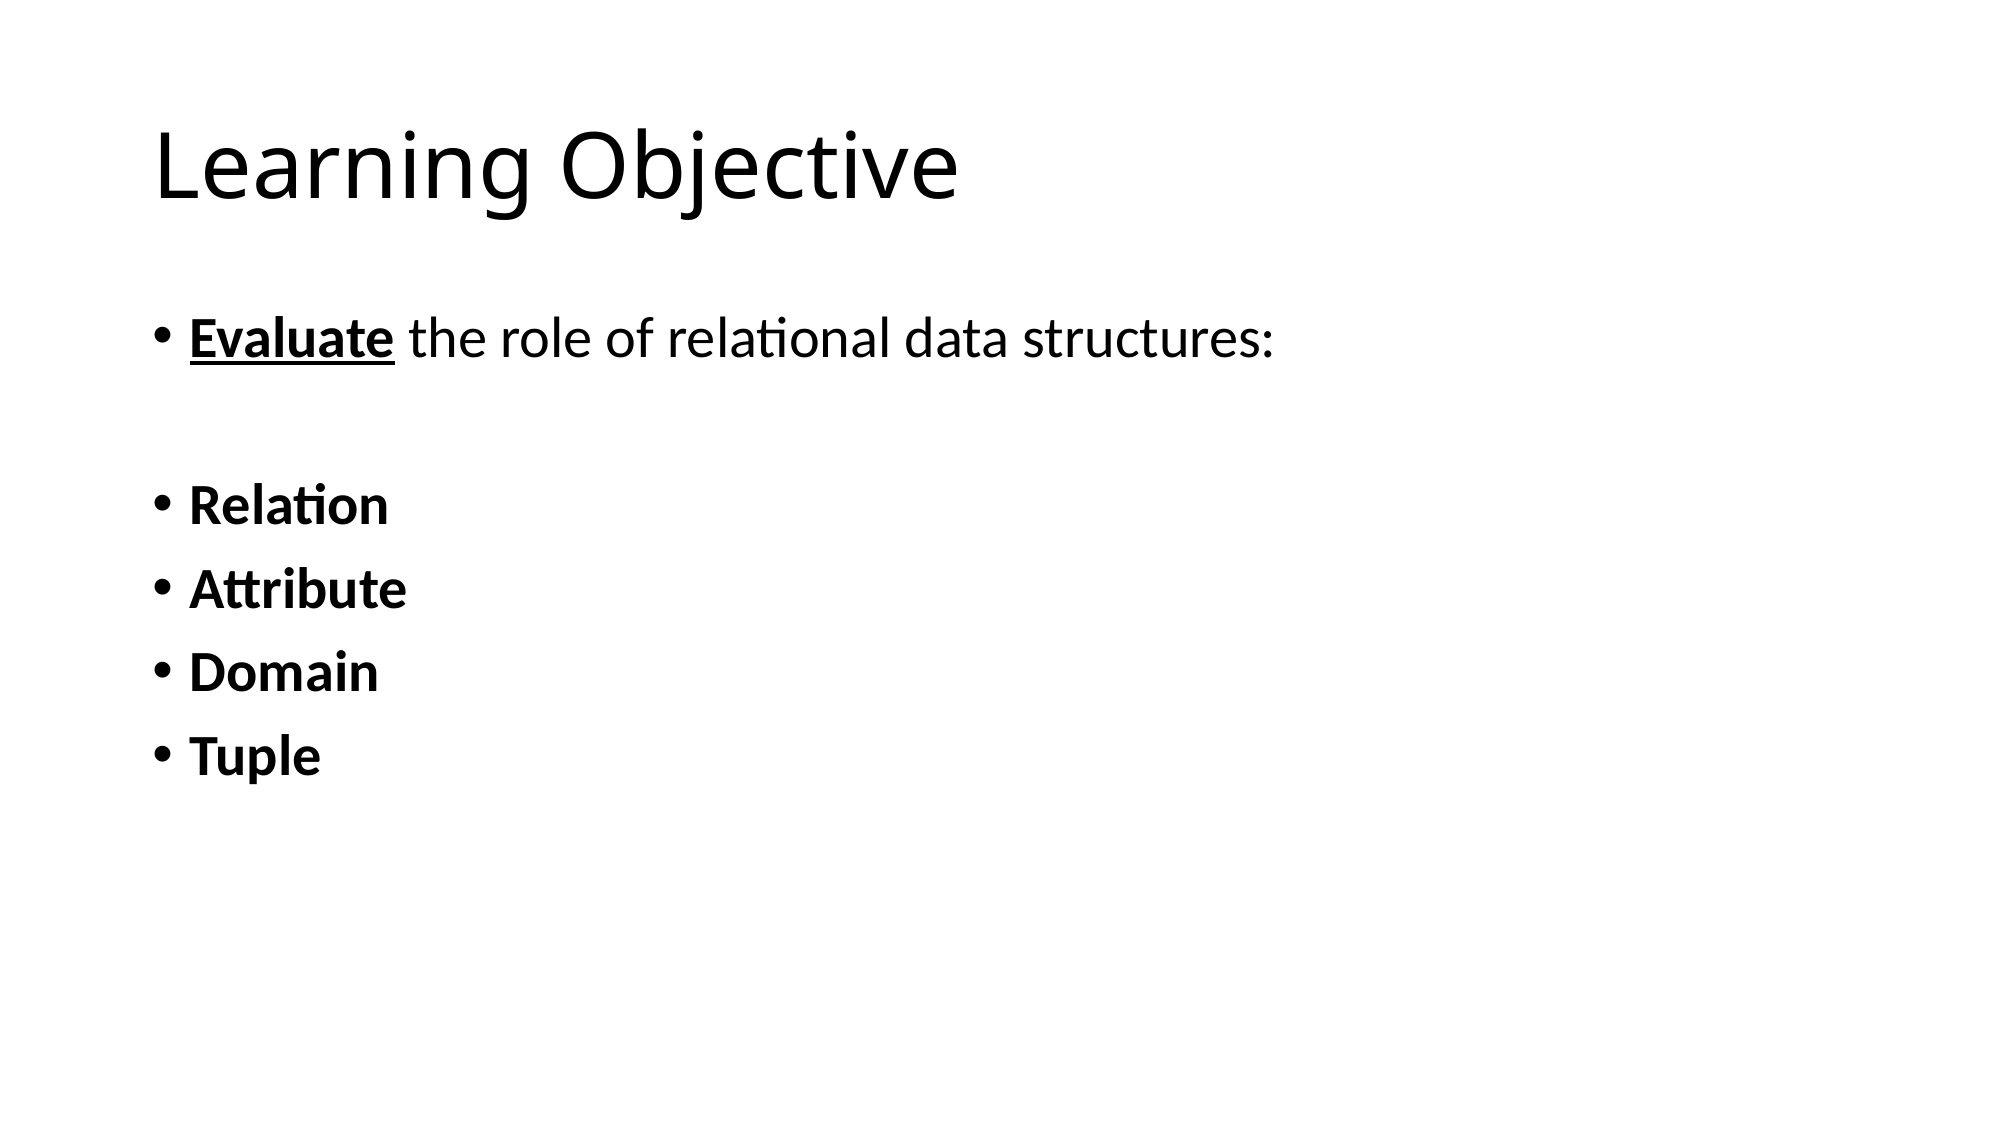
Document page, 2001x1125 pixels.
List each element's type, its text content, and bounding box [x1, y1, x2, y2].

list Evaluate the role of relational data structures: Relation Attribute Domain Tuple [137, 299, 1863, 1014]
title Learning Objective [137, 59, 1863, 278]
